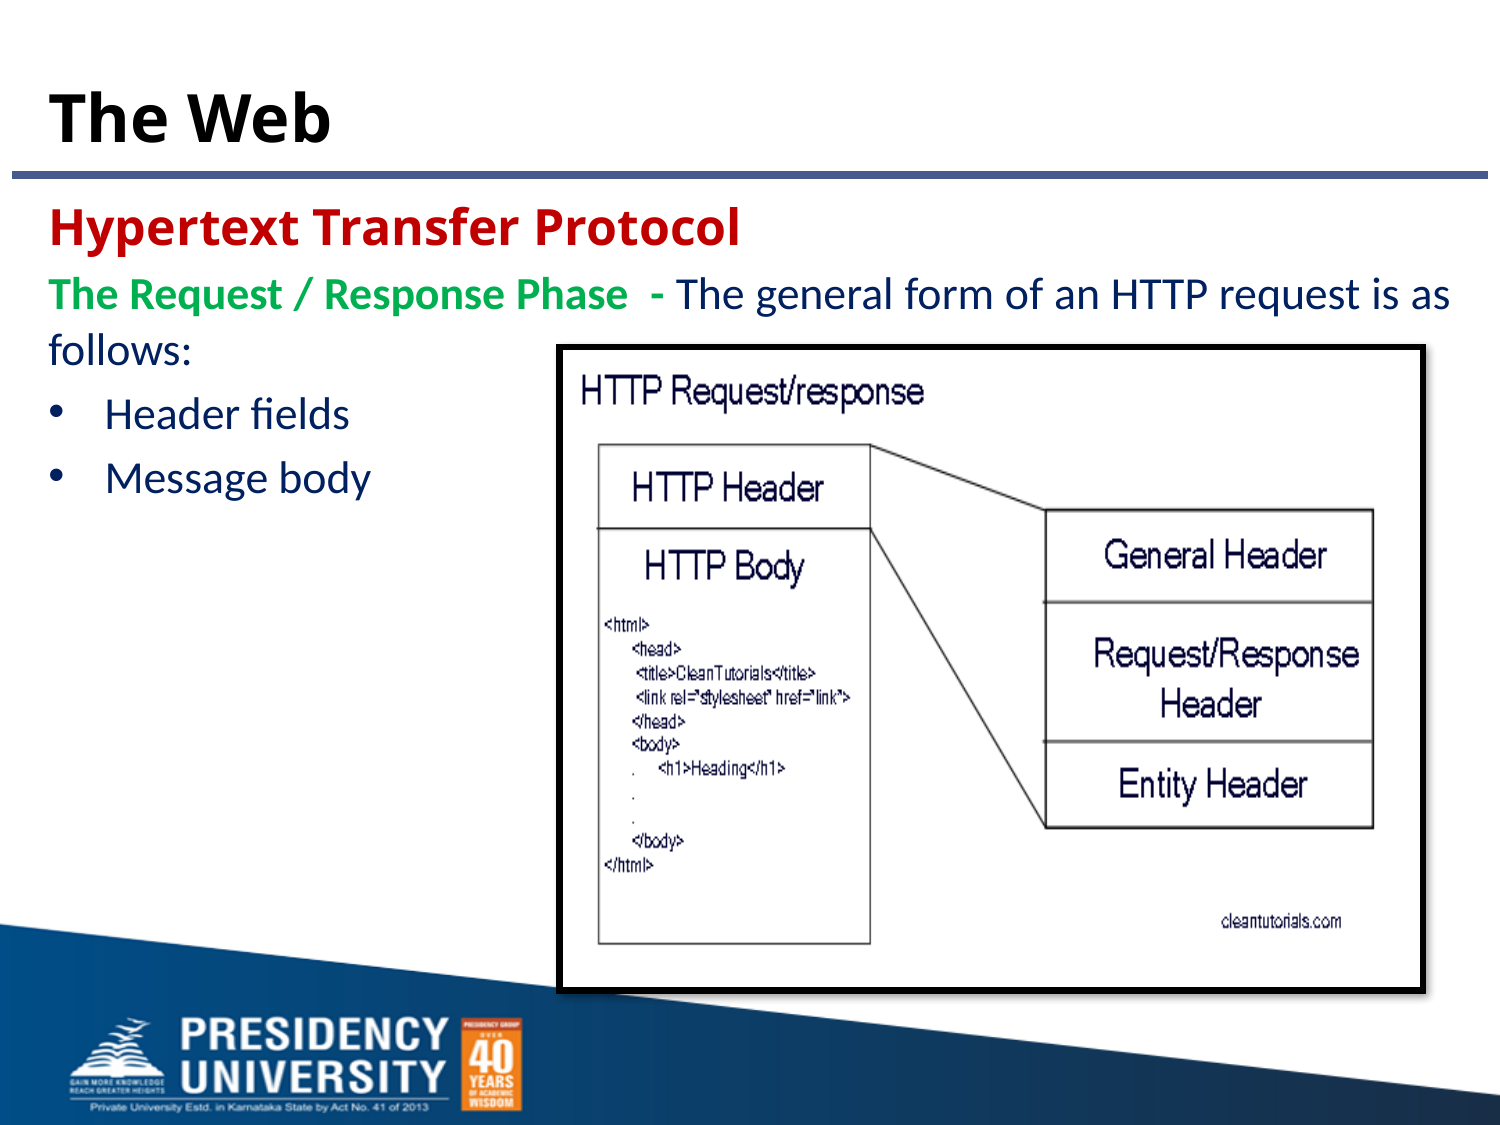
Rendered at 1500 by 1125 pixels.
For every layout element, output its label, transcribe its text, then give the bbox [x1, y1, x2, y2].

title The Web [33, 0, 1349, 164]
picture [562, 349, 1420, 988]
picture [0, 921, 1500, 1125]
list Hypertext Transfer Protocol The Request / Response Phase - The general form of an HTTP request is as follows: Header fields Message body [33, 187, 1467, 738]
